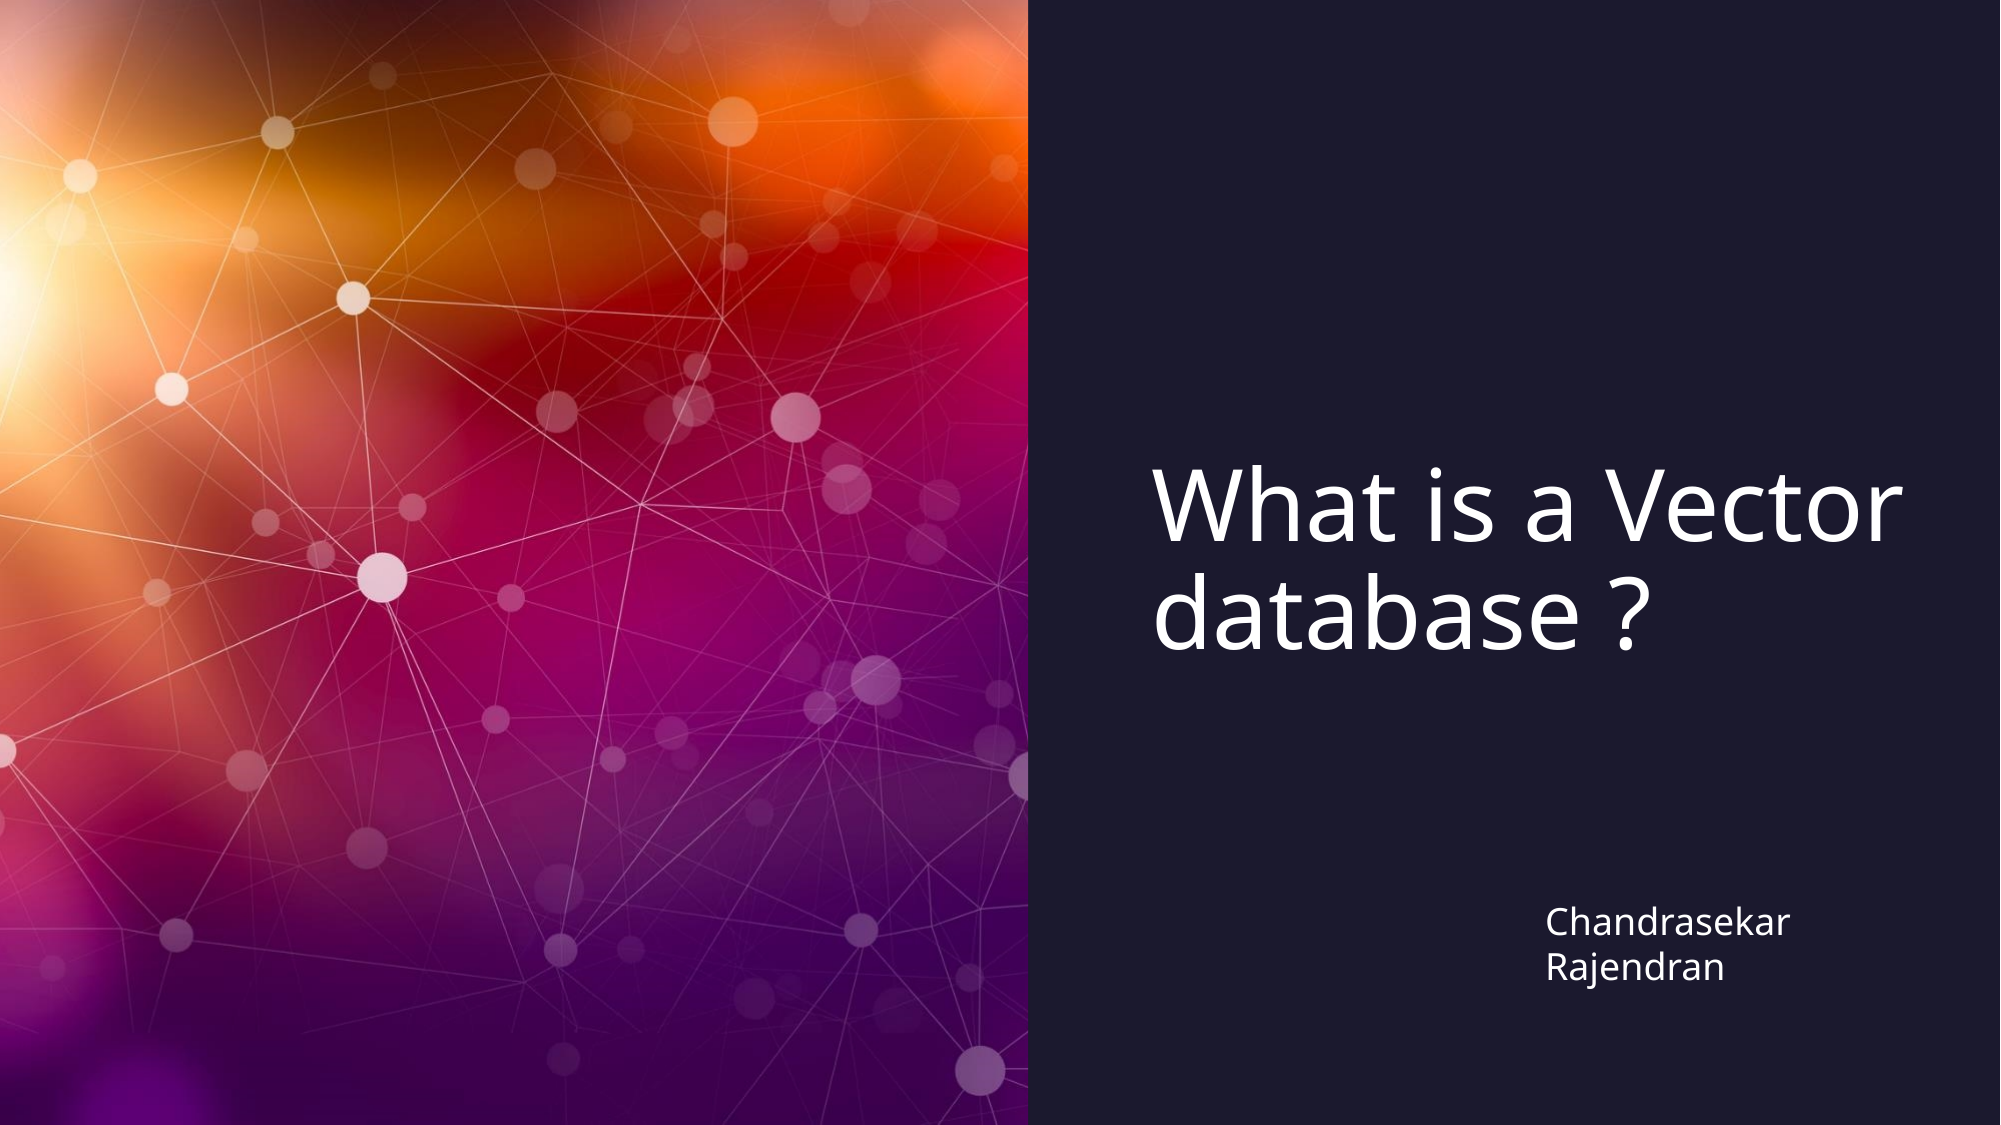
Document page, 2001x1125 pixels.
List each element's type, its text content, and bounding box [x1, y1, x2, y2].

text_box Chandrasekar Rajendran [1530, 890, 1949, 996]
picture [0, 0, 1029, 1125]
title What is a Vector database ? [1151, 108, 1910, 1018]
